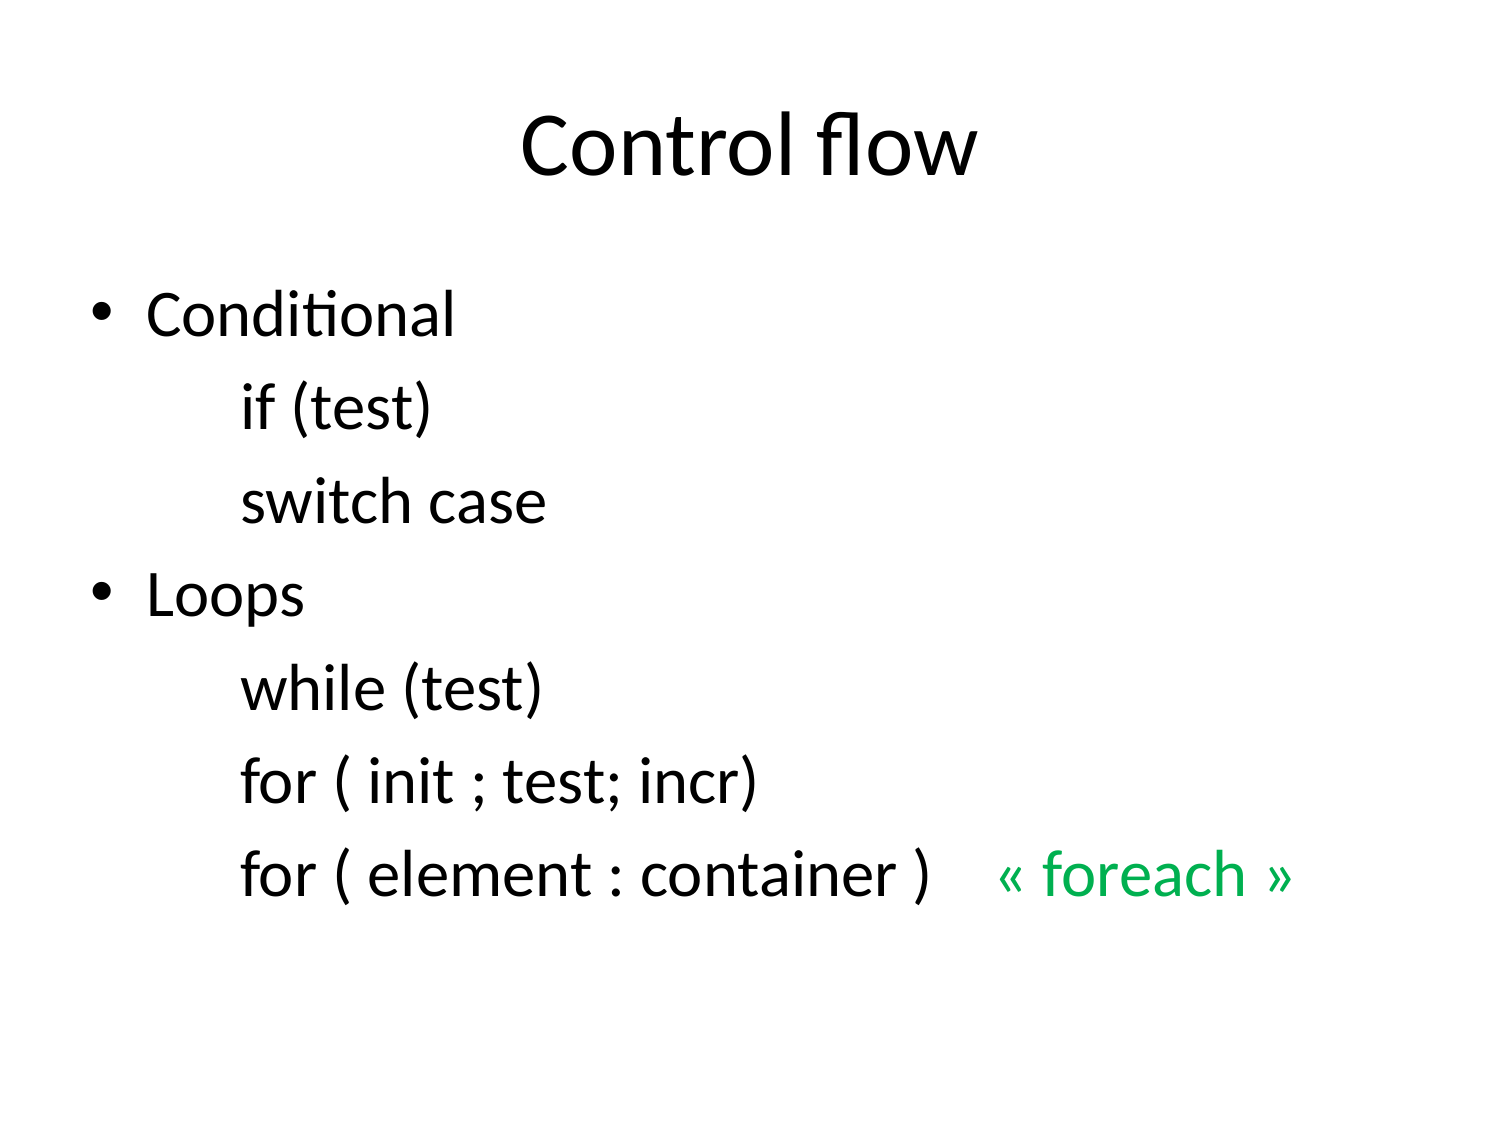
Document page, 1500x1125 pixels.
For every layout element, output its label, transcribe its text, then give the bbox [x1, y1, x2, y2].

list Conditional if (test) switch case Loops while (test) for ( init ; test; incr) for ( element : container ) « foreach » [75, 262, 1425, 1005]
title Control flow [75, 45, 1425, 233]
